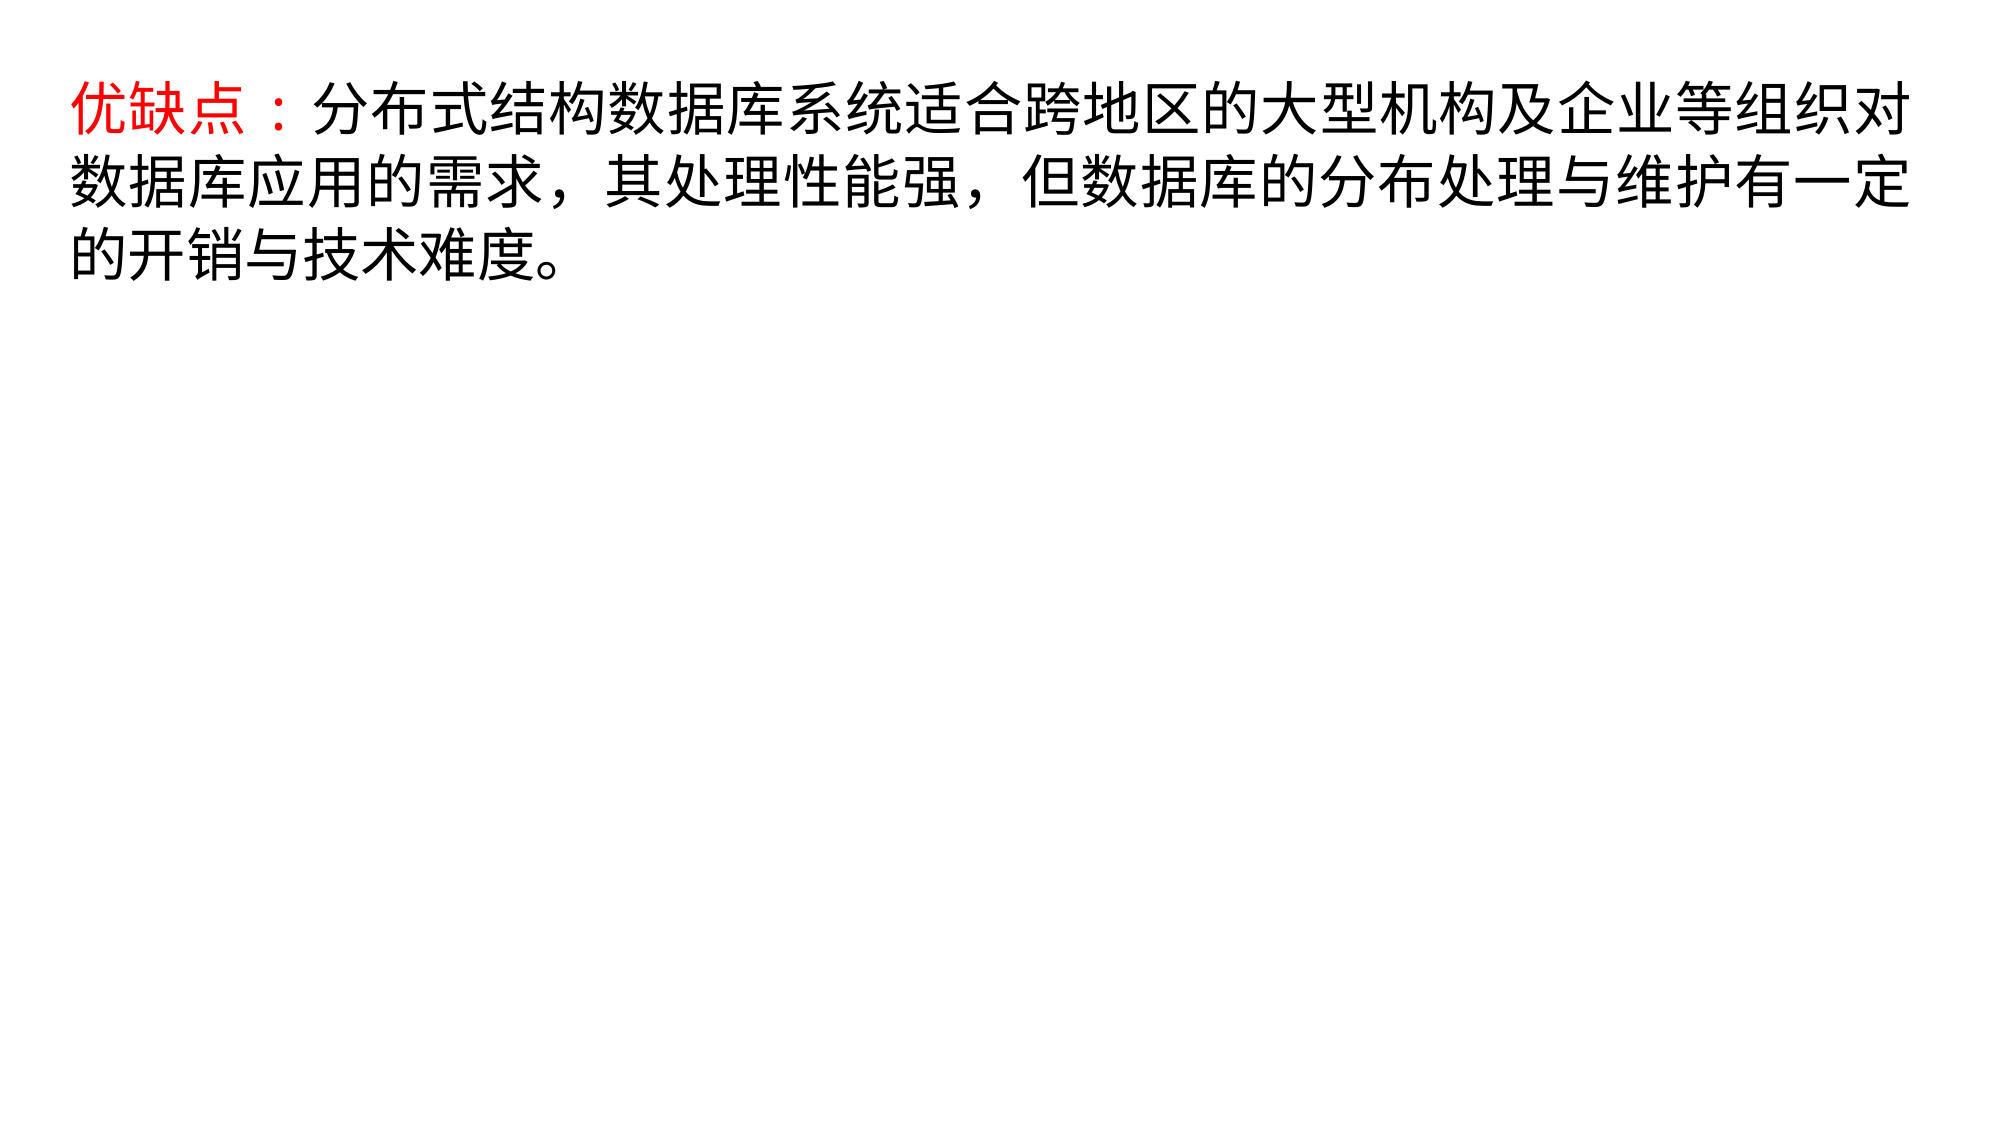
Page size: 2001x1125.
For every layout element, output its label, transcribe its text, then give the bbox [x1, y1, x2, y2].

text_box 优缺点:分布式结构数据库系统适合跨地区的大型机构及企业等组织对数据库应用的需求，其处理性能强，但数据库的分布处理与维护有一定的开销与技术难度。 [54, 61, 1927, 296]
